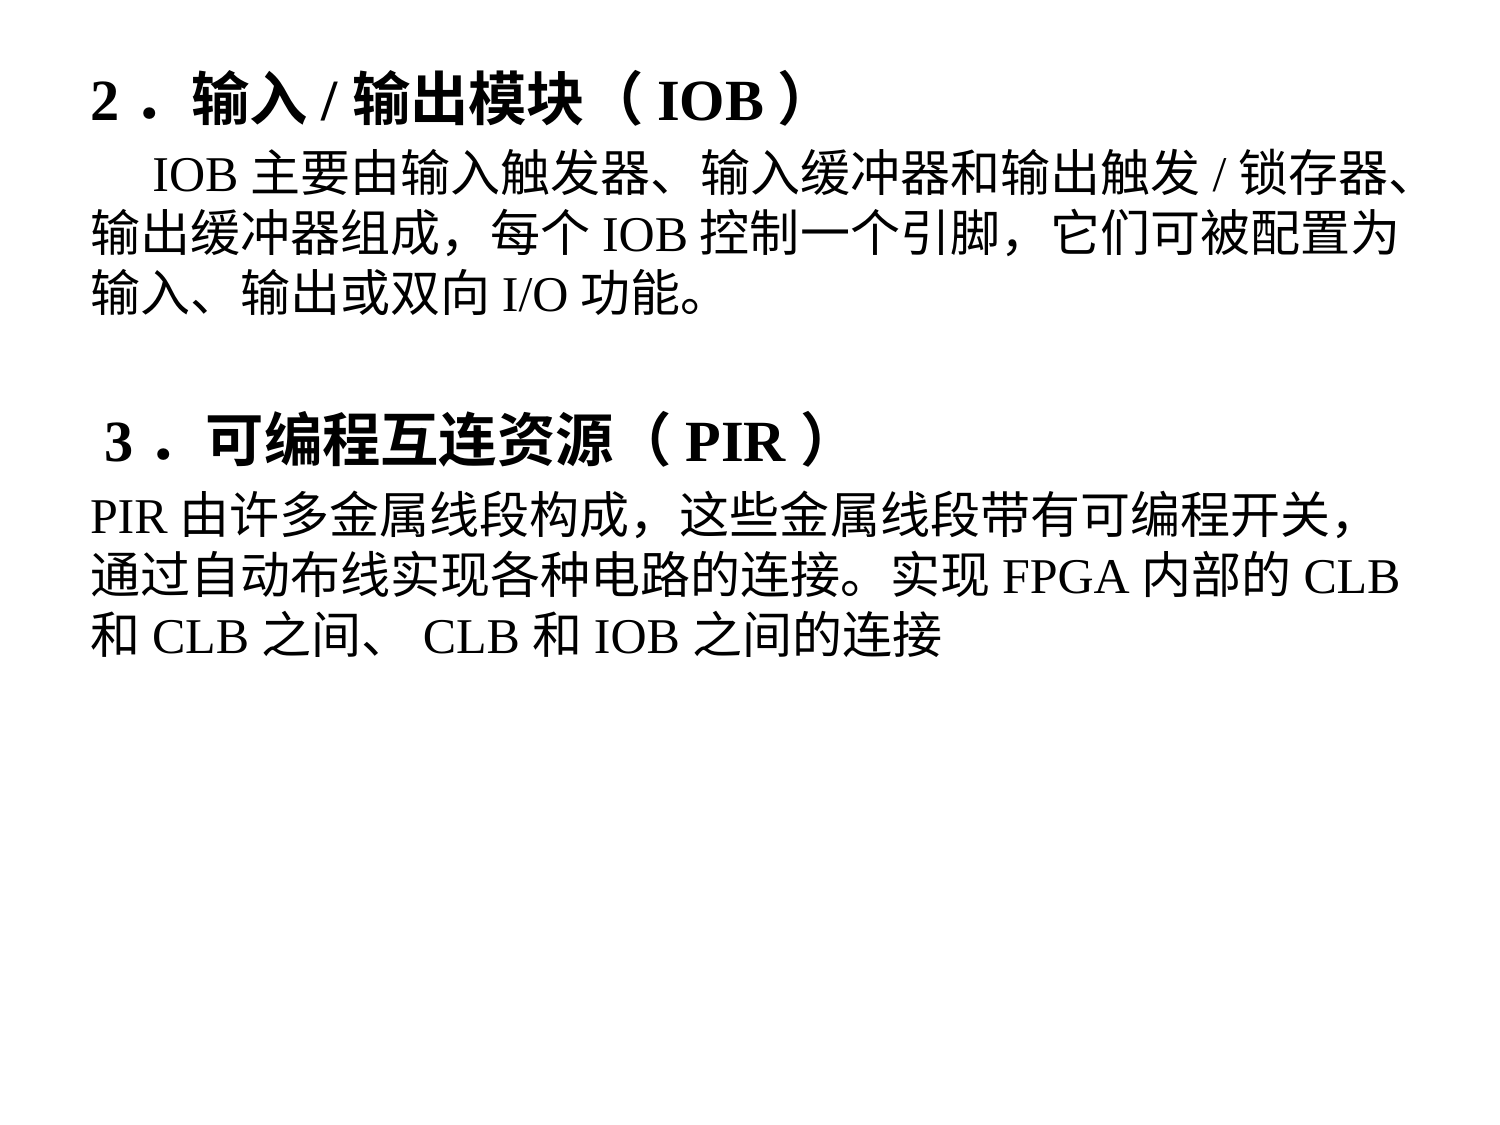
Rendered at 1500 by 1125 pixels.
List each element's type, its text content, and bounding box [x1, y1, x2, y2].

list 2．输入/输出模块（IOB） IOB主要由输入触发器、输入缓冲器和输出触发/锁存器、输出缓冲器组成，每个IOB控制一个引脚，它们可被配置为输入、输出或双向I/O功能。 3．可编程互连资源（PIR） PIR由许多金属线段构成，这些金属线段带有可编程开关，通过自动布线实现各种电路的连接。实现FPGA内部的CLB和CLB之间、CLB和IOB之间的连接 [75, 54, 1425, 1005]
